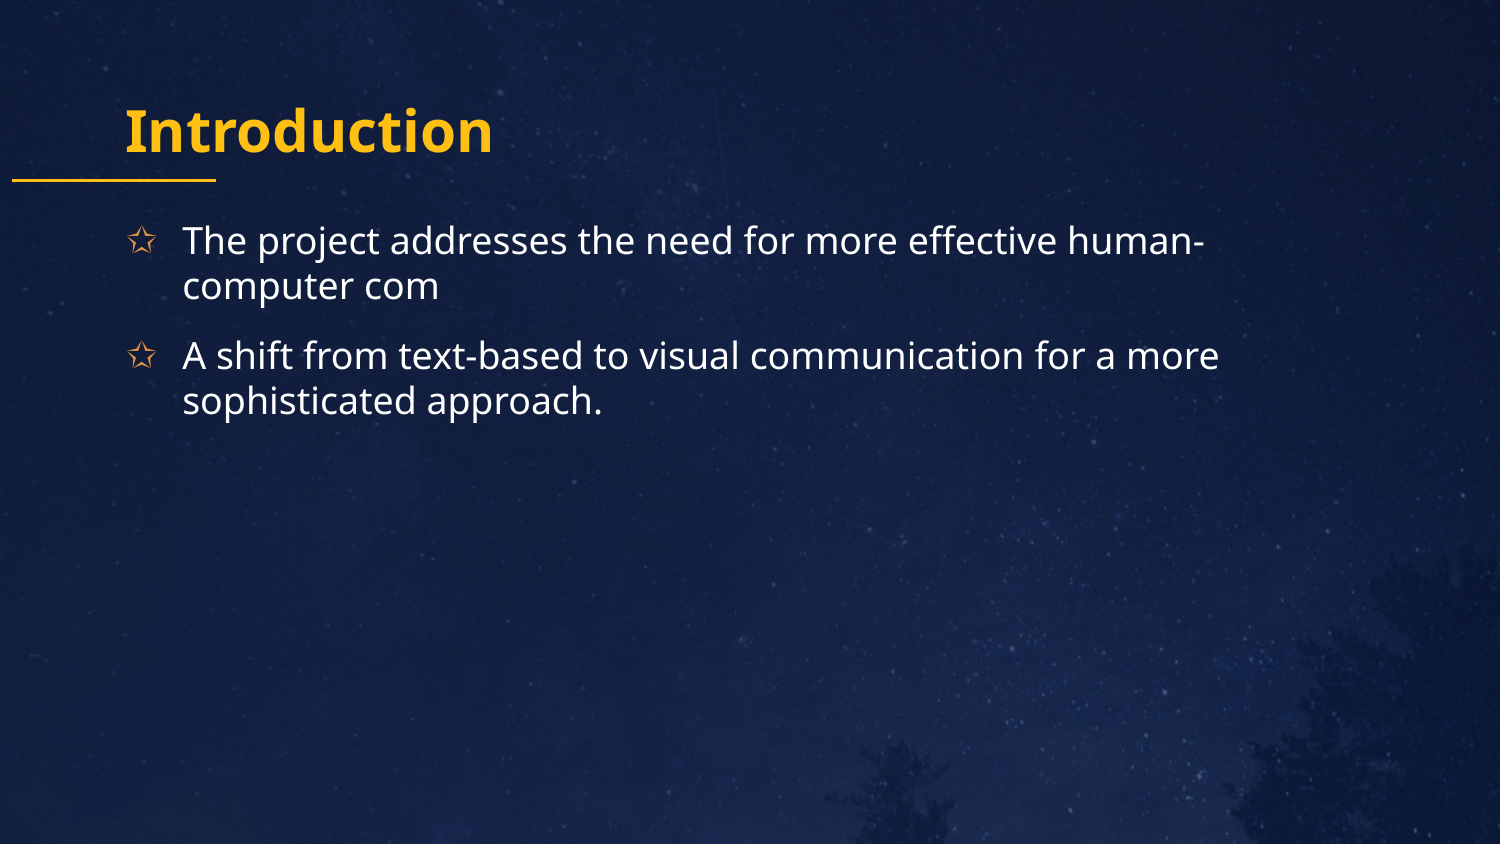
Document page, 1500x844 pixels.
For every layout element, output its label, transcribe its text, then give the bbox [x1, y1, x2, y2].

title Introduction [110, 78, 1390, 172]
list The project addresses the need for more effective human-computer com A shift from text-based to visual communication for a more sophisticated approach. [110, 201, 1391, 733]
picture [0, 0, 1500, 844]
